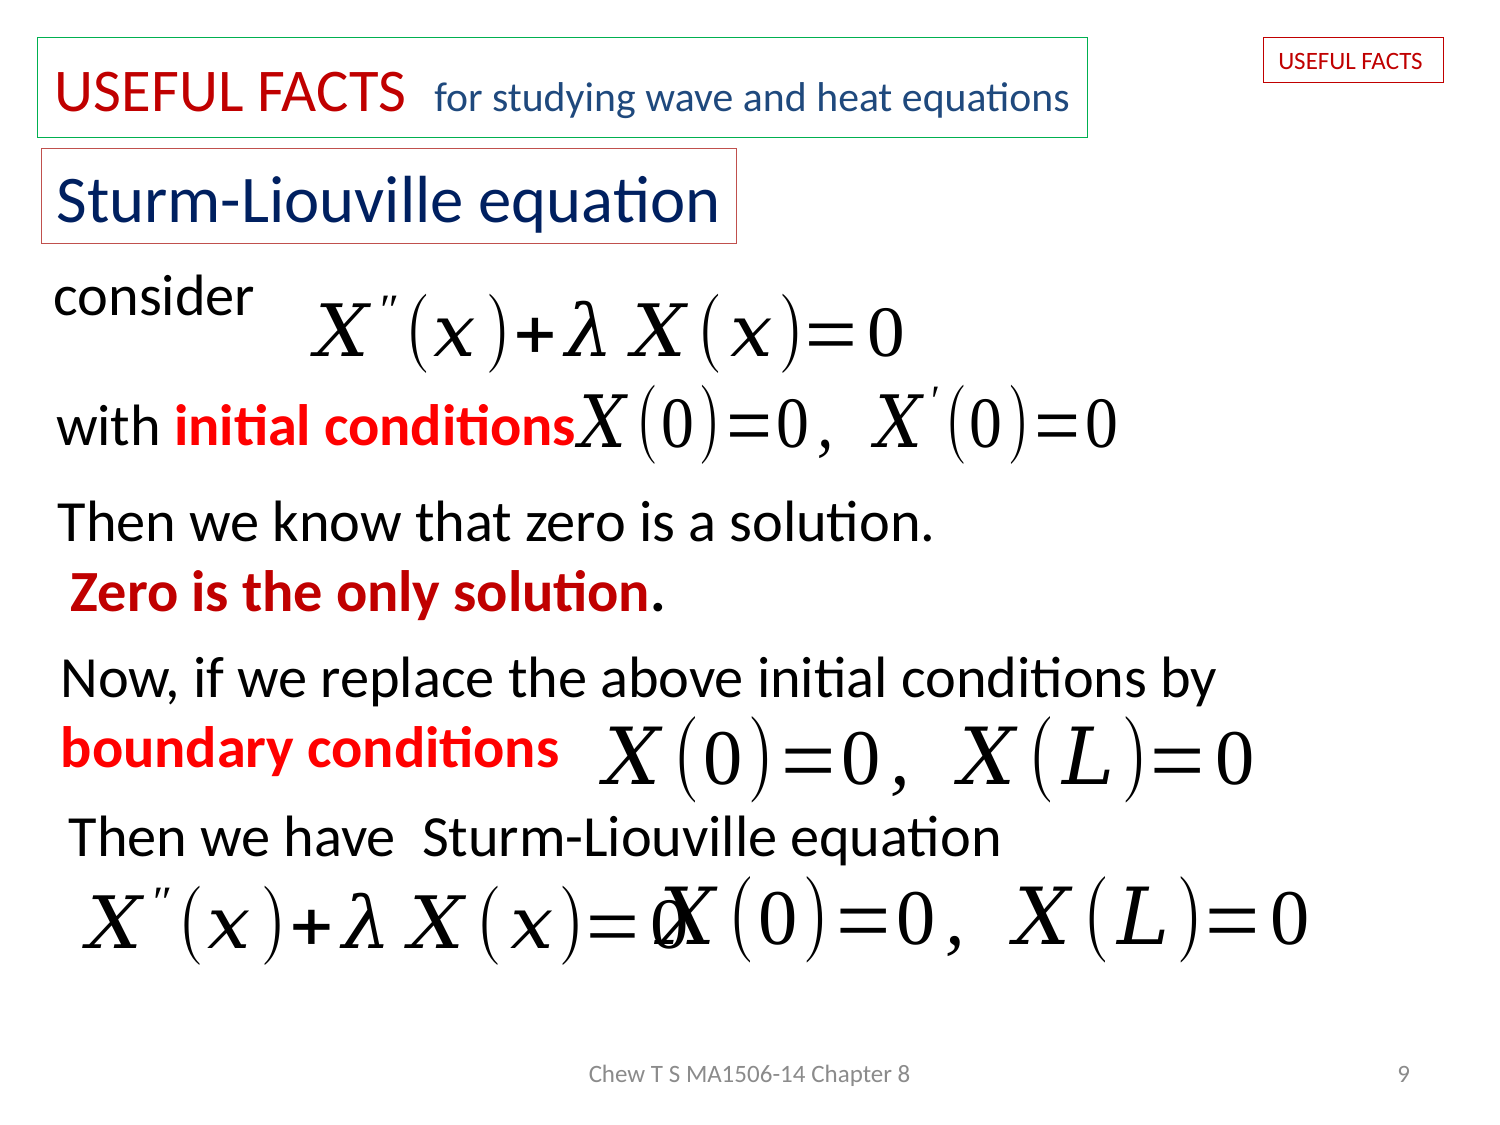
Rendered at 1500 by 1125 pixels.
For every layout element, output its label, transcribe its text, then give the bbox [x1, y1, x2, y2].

slide_number 9 [1074, 1042, 1425, 1103]
title USEFUL FACTS for studying wave and heat equations [37, 37, 1088, 138]
text_box Then we know that zero is a solution. Zero is the only solution. [42, 475, 951, 631]
text_box USEFUL FACTS [1263, 37, 1444, 83]
text_box Then we have Sturm-Liouville equation [53, 790, 1017, 875]
text_box Now, if we replace the above initial conditions by boundary conditions [46, 631, 1333, 787]
text_box with initial conditions [41, 379, 592, 465]
text_box consider [38, 249, 270, 335]
footer Chew T S MA1506-14 Chapter 8 [512, 1042, 988, 1103]
text_box Sturm-Liouville equation [41, 148, 737, 244]
